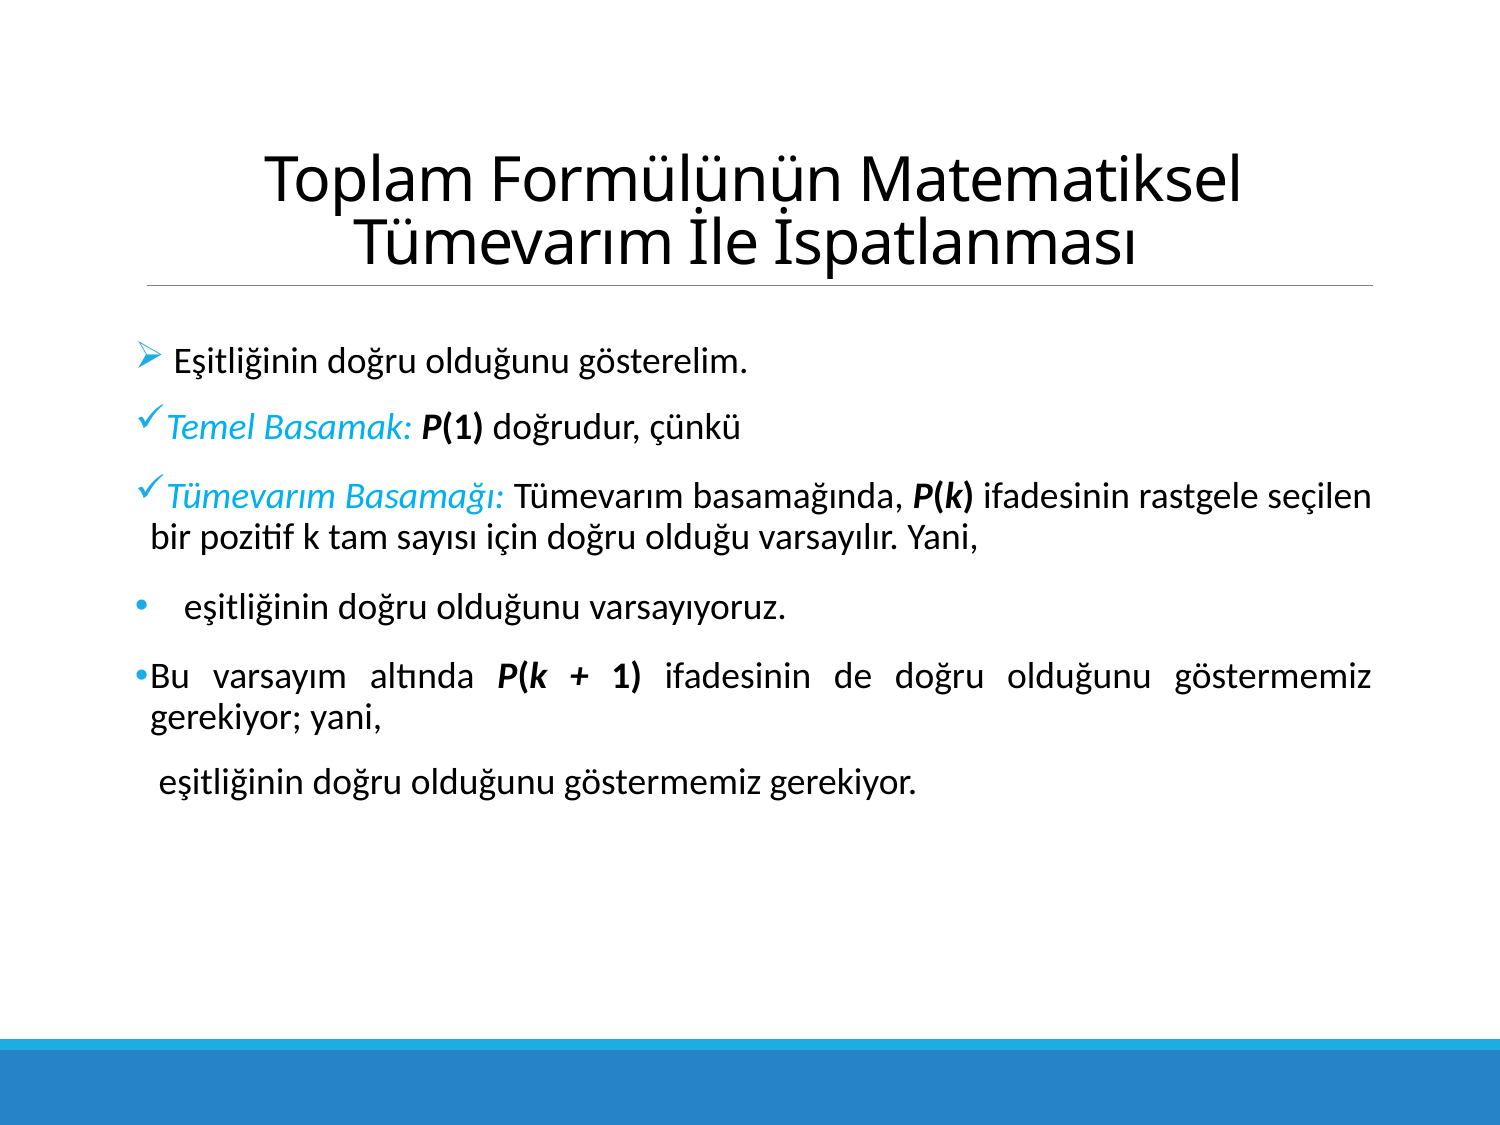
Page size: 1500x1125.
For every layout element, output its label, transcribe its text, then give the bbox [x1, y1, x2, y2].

title Toplam Formülünün Matematiksel Tümevarım İle İspatlanması [135, 47, 1373, 285]
